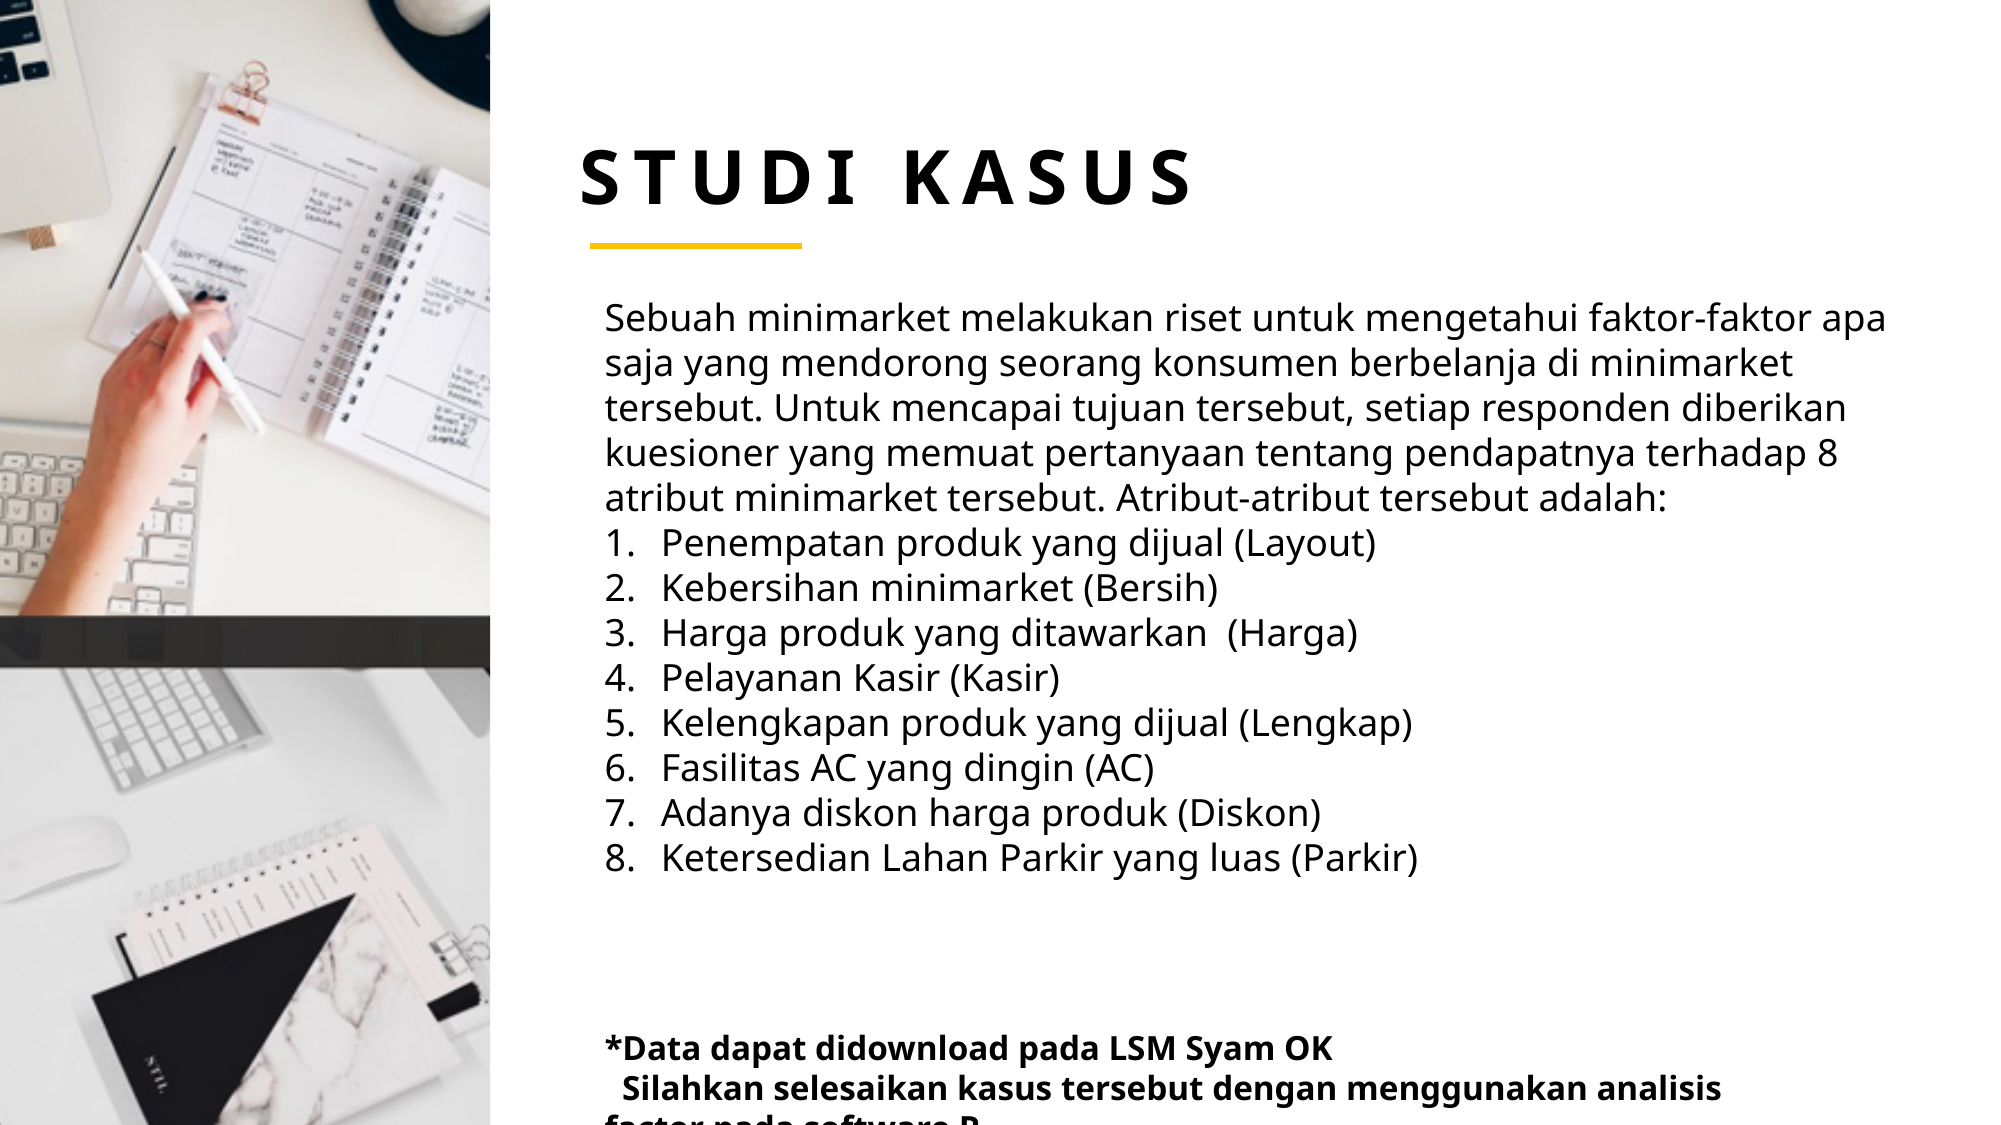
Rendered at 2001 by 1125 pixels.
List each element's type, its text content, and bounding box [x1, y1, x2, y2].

text_box STUDI KASUS [565, 121, 1435, 227]
picture [0, 0, 491, 1125]
text_box *Data dapat didownload pada LSM Syam OK Silahkan selesaikan kasus tersebut dengan menggunakan analisis factor pada software R [589, 1020, 1792, 1125]
text_box Sebuah minimarket melakukan riset untuk mengetahui faktor-faktor apa saja yang mendorong seorang konsumen berbelanja di minimarket tersebut. Untuk mencapai tujuan tersebut, setiap responden diberikan kuesioner yang memuat pertanyaan tentang pendapatnya terhadap 8 atribut minimarket tersebut. Atribut-atribut tersebut adalah: Penempatan produk yang dijual (Layout) Kebersihan minimarket (Bersih) Harga produk yang ditawarkan (Harga) Pelayanan Kasir (Kasir) Kelengkapan produk yang dijual (Lengkap) Fasilitas AC yang dingin (AC) Adanya diskon harga produk (Diskon) Ketersedian Lahan Parkir yang luas (Parkir) [589, 286, 1966, 887]
